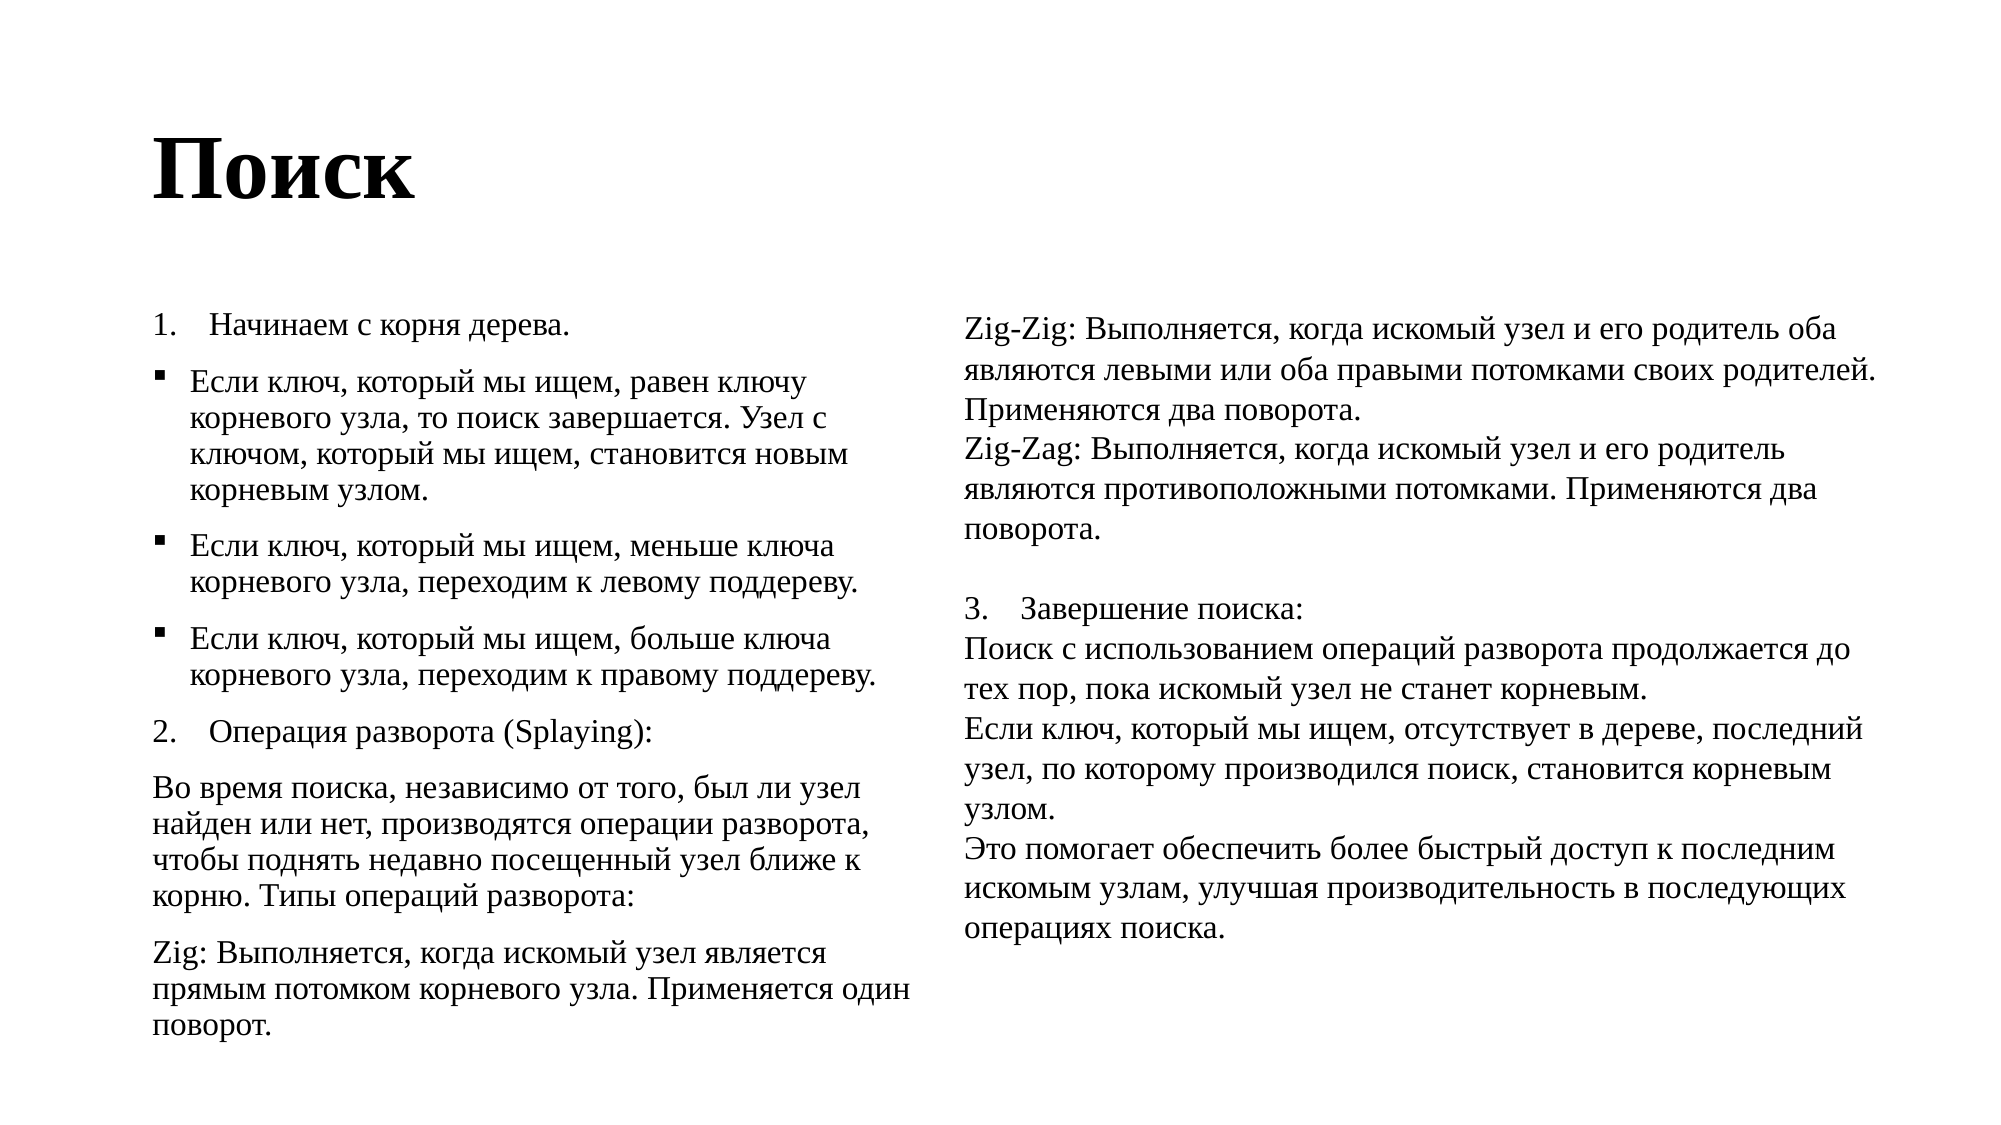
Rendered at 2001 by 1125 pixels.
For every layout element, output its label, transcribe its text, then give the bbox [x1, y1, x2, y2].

text_box Zig-Zig: Выполняется, когда искомый узел и его родитель оба являются левыми или оба правыми потомками своих родителей. Применяются два поворота. Zig-Zag: Выполняется, когда искомый узел и его родитель являются противоположными потомками. Применяются два поворота. Завершение поиска: Поиск с использованием операций разворота продолжается до тех пор, пока искомый узел не станет корневым. Если ключ, который мы ищем, отсутствует в дереве, последний узел, по которому производился поиск, становится корневым узлом. Это помогает обеспечить более быстрый доступ к последним искомым узлам, улучшая производительность в последующих операциях поиска. [949, 299, 1903, 953]
list Начинаем с корня дерева. Если ключ, который мы ищем, равен ключу корневого узла, то поиск завершается. Узел с ключом, который мы ищем, становится новым корневым узлом. Если ключ, который мы ищем, меньше ключа корневого узла, переходим к левому поддереву. Если ключ, который мы ищем, больше ключа корневого узла, переходим к правому поддереву. Операция разворота (Splaying): Во время поиска, независимо от того, был ли узел найден или нет, производятся операции разворота, чтобы поднять недавно посещенный узел ближе к корню. Типы операций разворота: Zig: Выполняется, когда искомый узел является прямым потомком корневого узла. Применяется один поворот. [137, 299, 950, 1087]
title Поиск [137, 59, 1863, 278]
